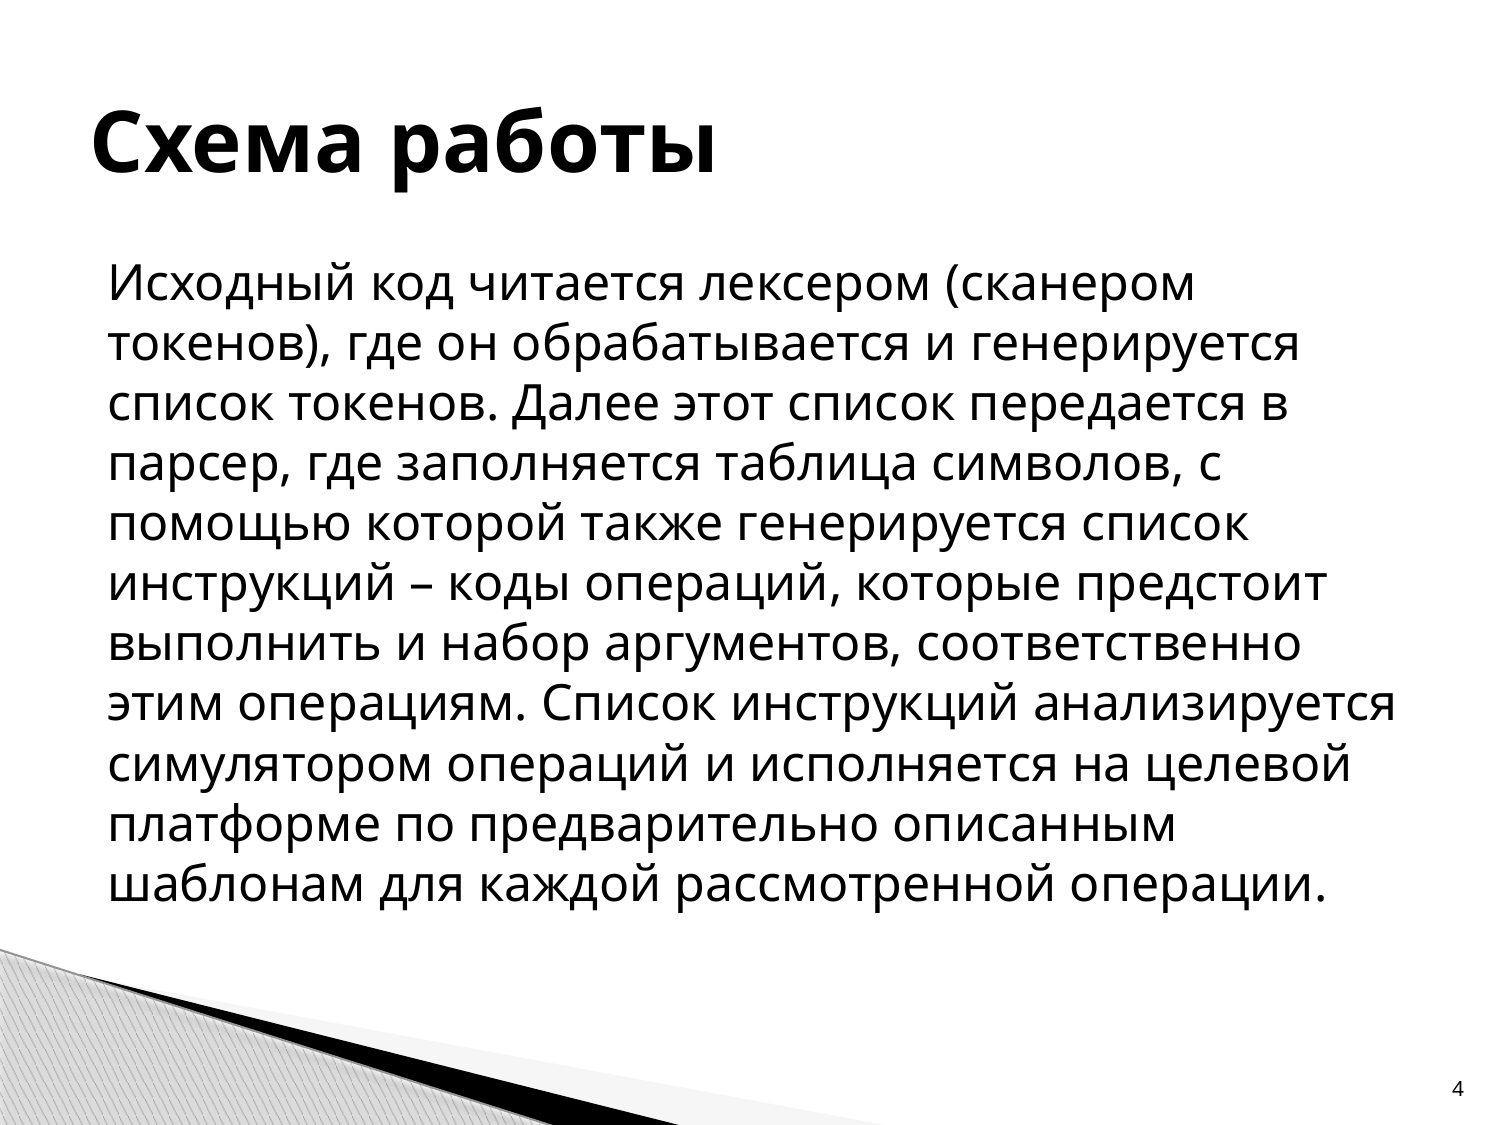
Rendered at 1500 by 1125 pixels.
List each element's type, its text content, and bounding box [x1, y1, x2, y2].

slide_number 4 [1418, 1051, 1479, 1112]
list Исходный код читается лексером (сканером токенов), где он обрабатывается и генерируется список токенов. Далее этот список передается в парсер, где заполняется таблица символов, с помощью которой также генерируется список инструкций – коды операций, которые предстоит выполнить и набор аргументов, соответственно этим операциям. Список инструкций анализируется симулятором операций и исполняется на целевой платформе по предварительно описанным шаблонам для каждой рассмотренной операции. [75, 243, 1425, 986]
title Схема работы [75, 45, 1425, 233]
